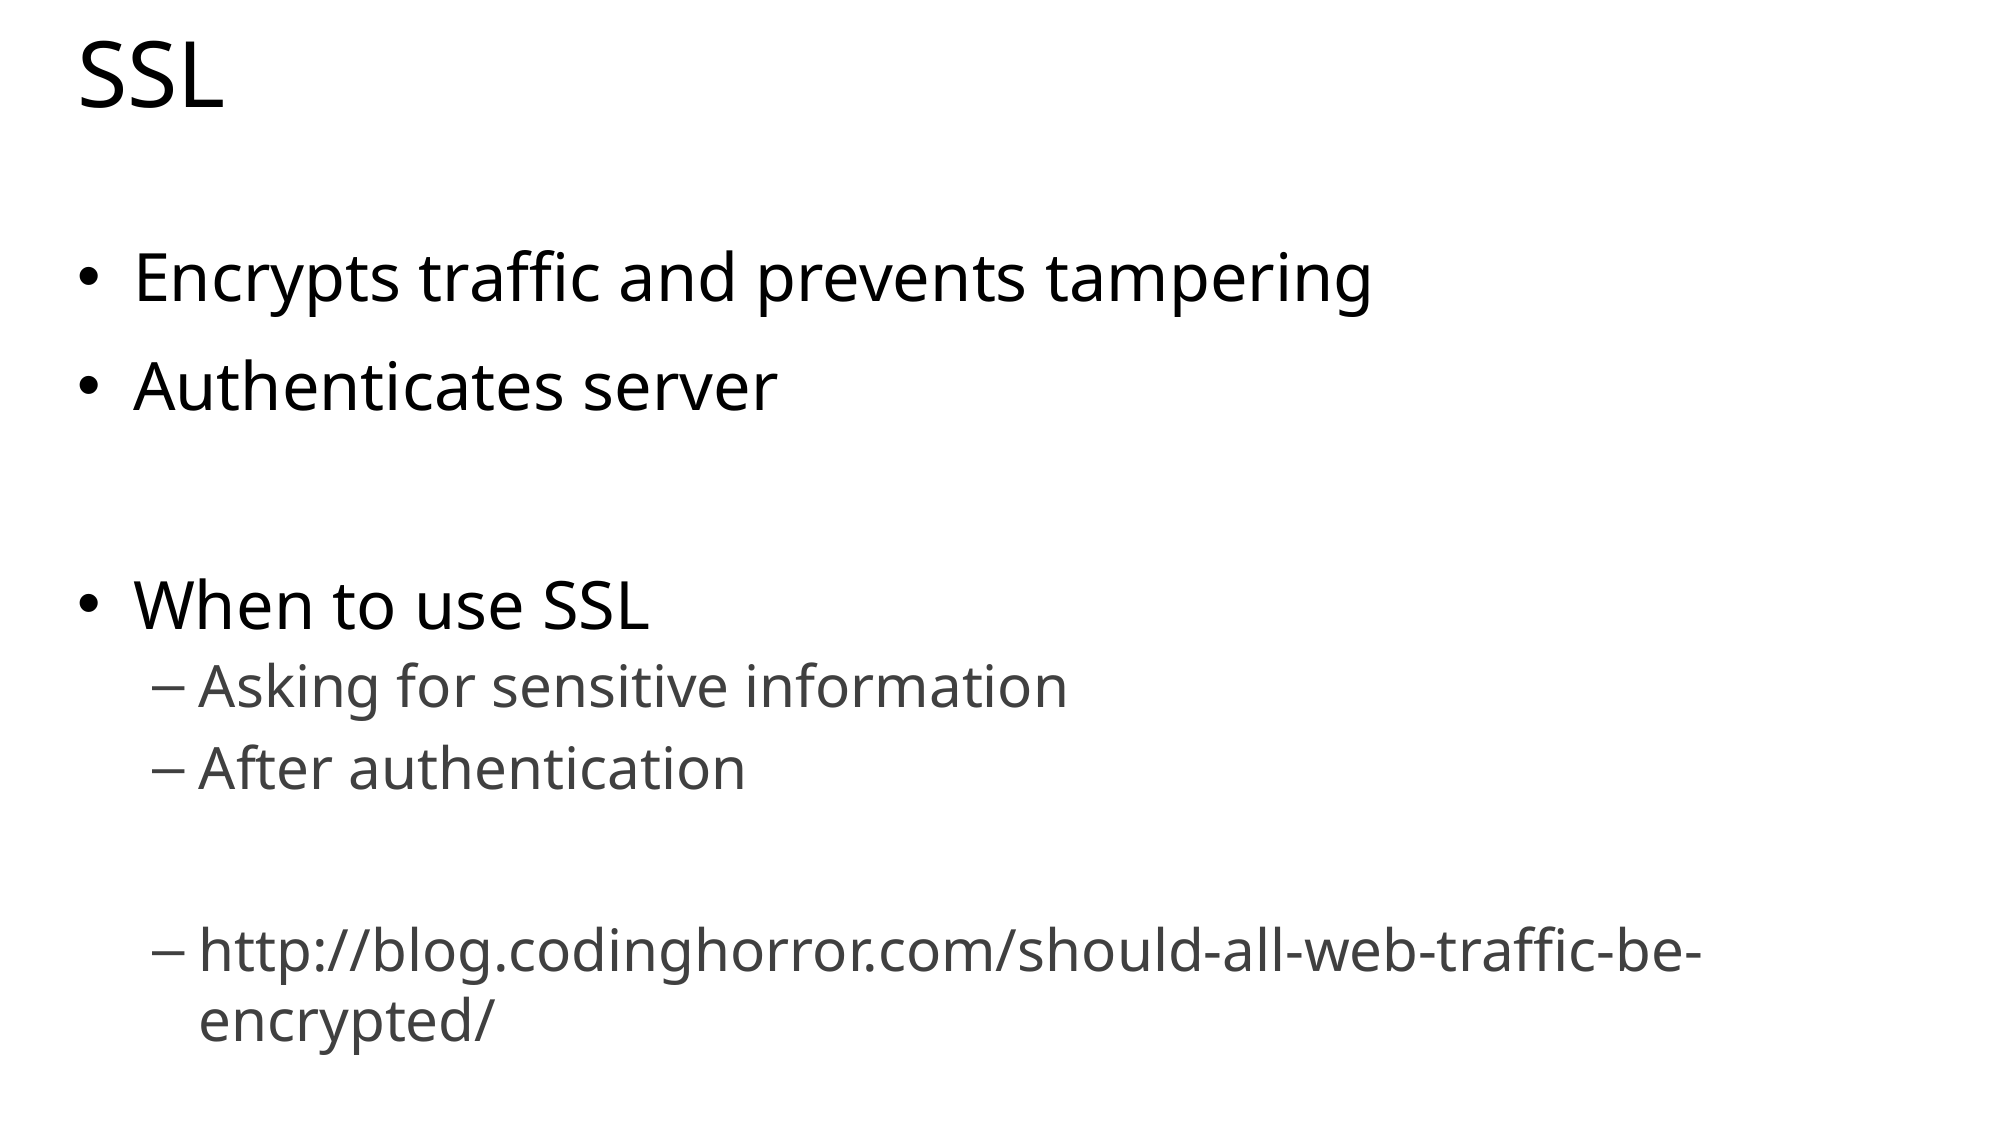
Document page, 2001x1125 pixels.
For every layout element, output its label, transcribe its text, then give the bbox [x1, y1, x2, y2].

title SSL [62, 29, 1953, 205]
list Encrypts traffic and prevents tampering Authenticates server When to use SSL Asking for sensitive information After authentication http://blog.codinghorror.com/should-all-web-traffic-be-encrypted/ [62, 227, 1953, 1096]
